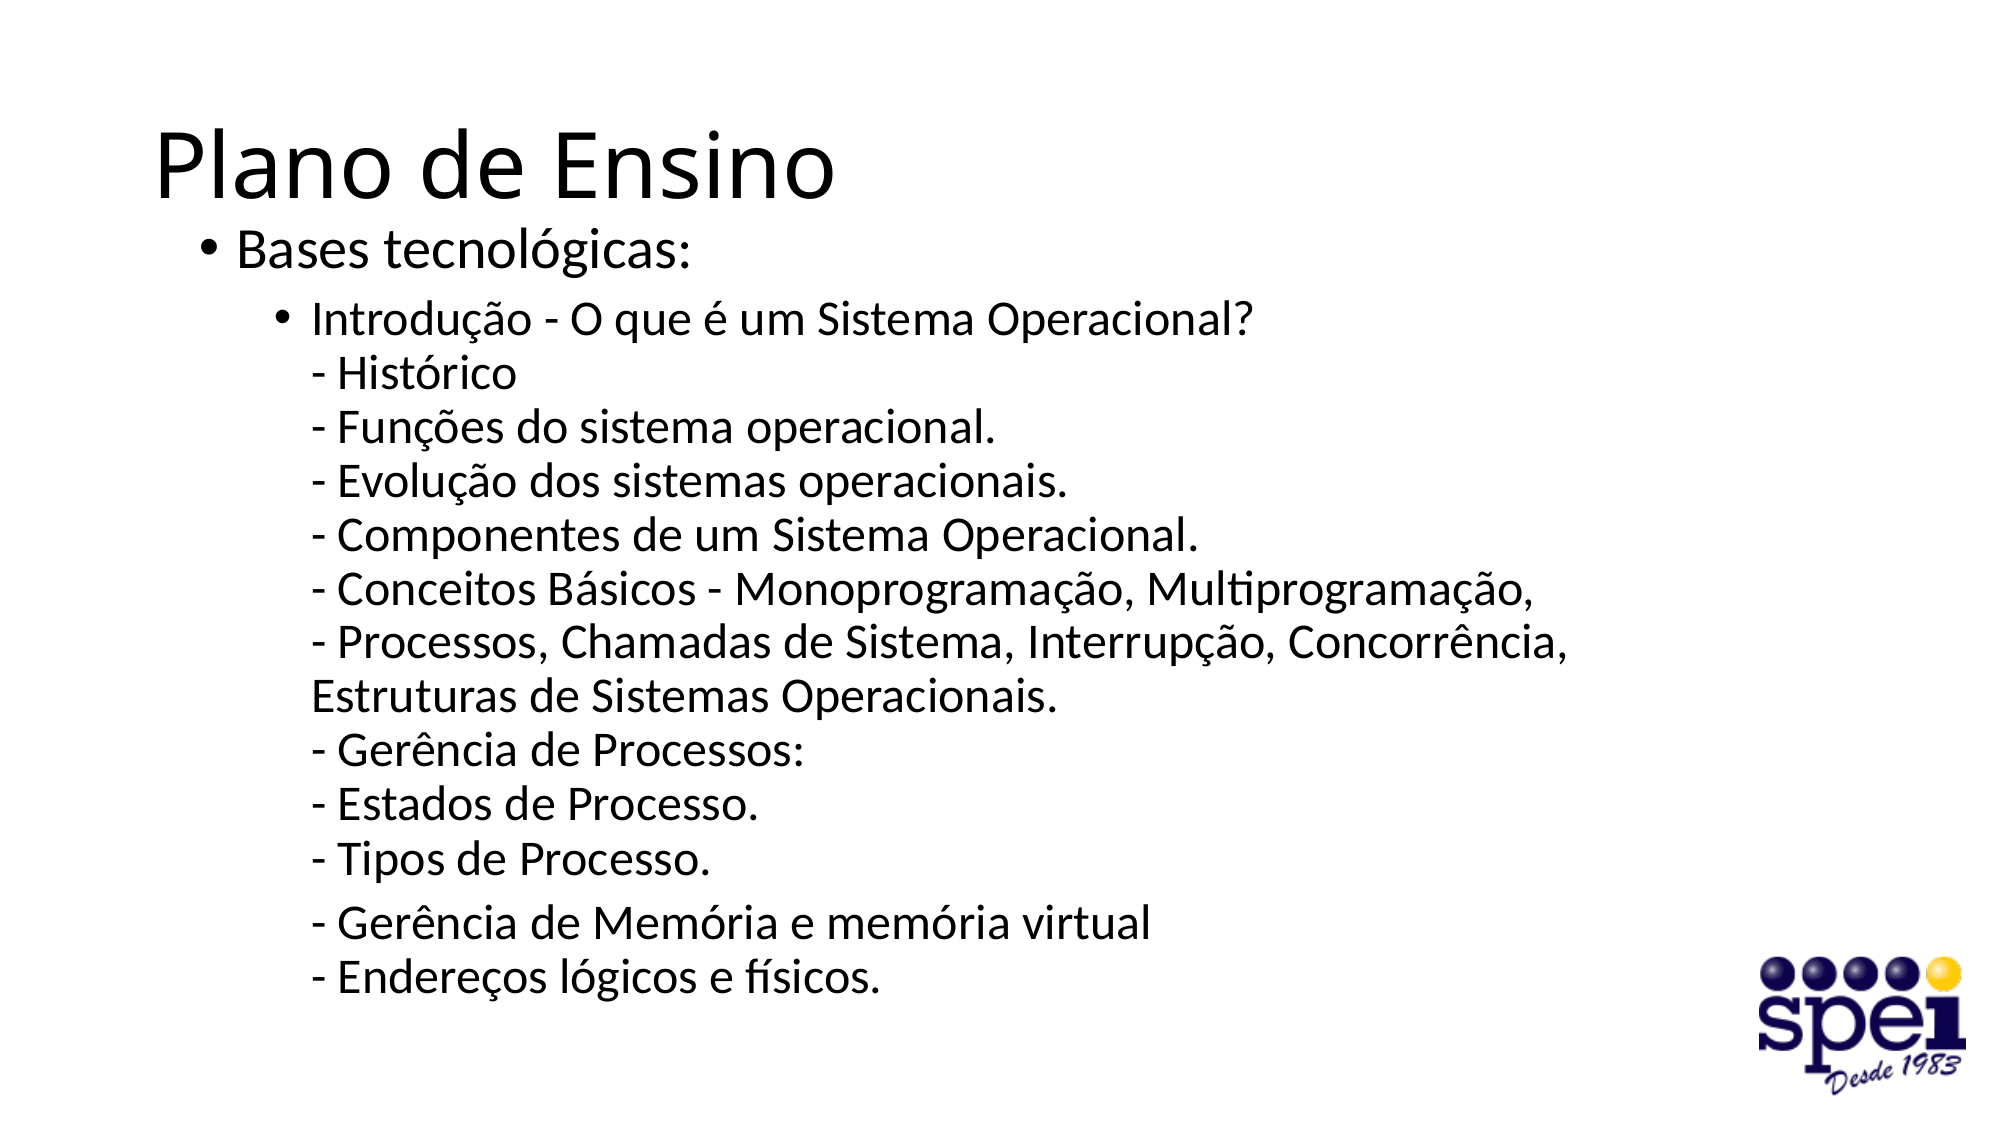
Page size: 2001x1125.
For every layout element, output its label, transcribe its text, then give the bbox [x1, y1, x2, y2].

picture [1759, 952, 1966, 1103]
title Plano de Ensino [137, 59, 1863, 278]
list Bases tecnológicas: Introdução - O que é um Sistema Operacional? - Histórico - Funções do sistema operacional. - Evolução dos sistemas operacionais. - Componentes de um Sistema Operacional. - Conceitos Básicos - Monoprogramação, Multiprogramação, - Processos, Chamadas de Sistema, Interrupção, Concorrência, Estruturas de Sistemas Operacionais. - Gerência de Processos: - Estados de Processo. - Tipos de Processo. - Gerência de Memória e memória virtual - Endereços lógicos e físicos. [183, 211, 1675, 1083]
